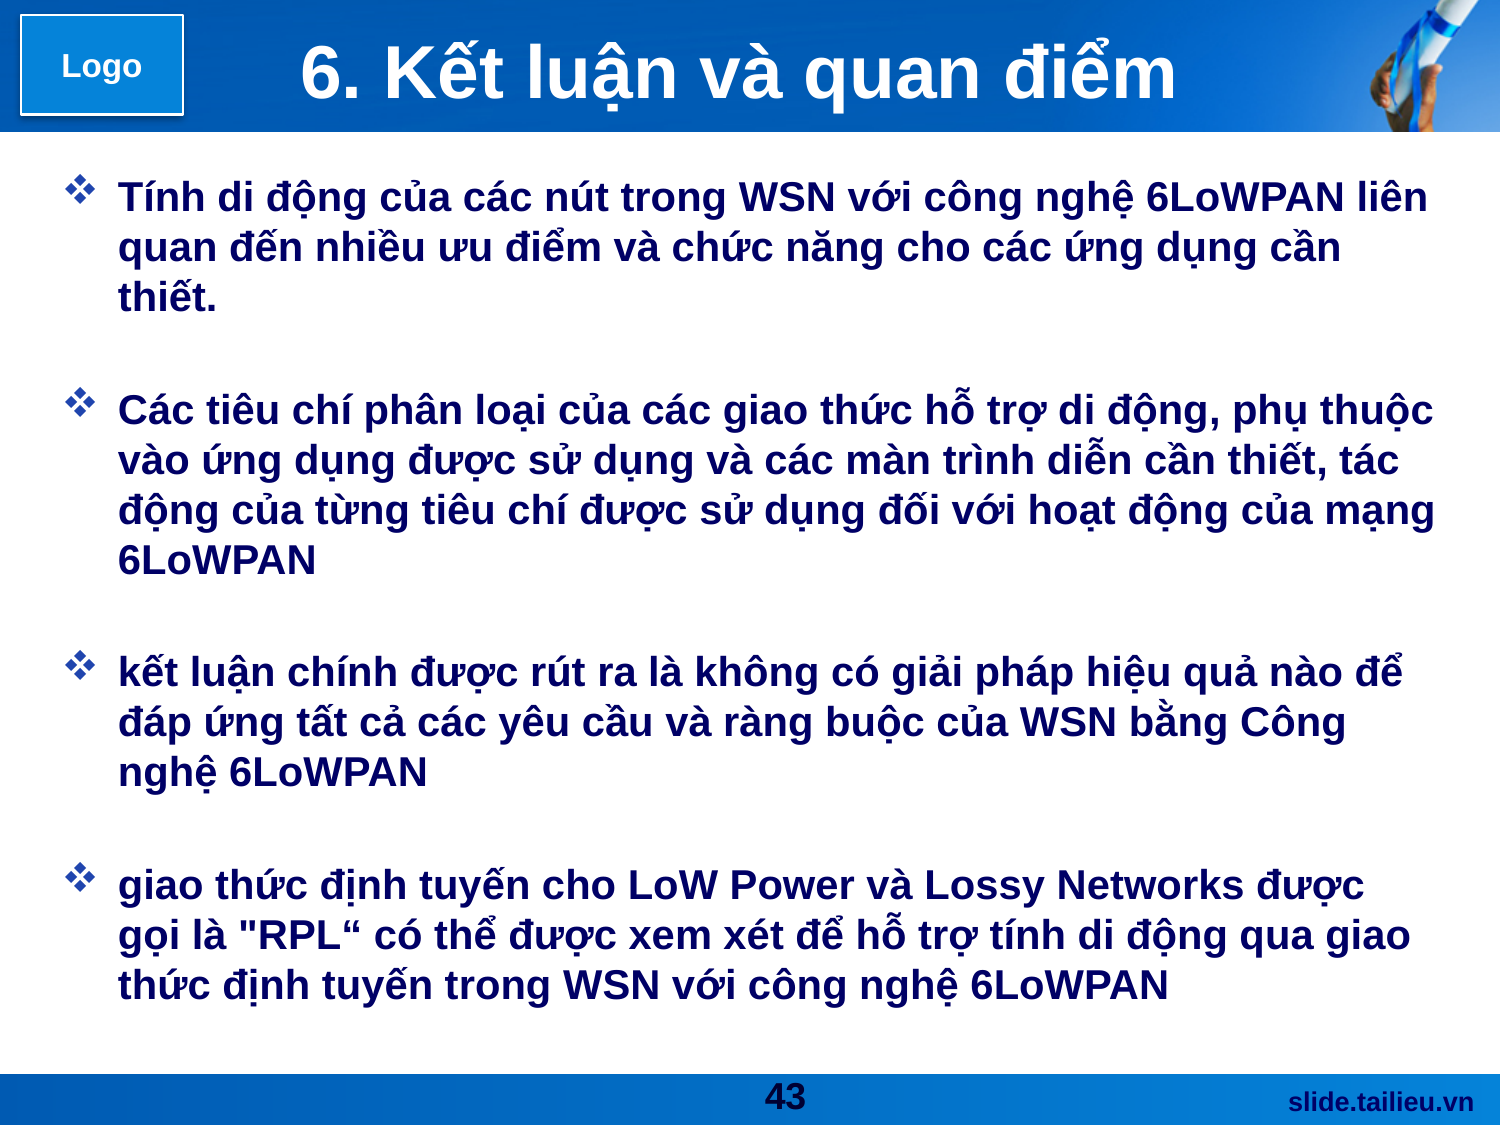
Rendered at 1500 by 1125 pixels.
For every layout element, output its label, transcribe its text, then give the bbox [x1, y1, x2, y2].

title 6. Kết luận và quan điểm [75, 0, 1425, 138]
picture [1425, 0, 1500, 132]
text_box 43 [749, 1064, 825, 1125]
text_box Tính di động của các nút trong WSN với công nghệ 6LoWPAN liên quan đến nhiều ưu điểm và chức năng cho các ứng dụng cần thiết. Các tiêu chí phân loại của các giao thức hỗ trợ di động, phụ thuộc vào ứng dụng được sử dụng và các màn trình diễn cần thiết, tác động của từng tiêu chí được sử dụng đối với hoạt động của mạng 6LoWPAN kết luận chính được rút ra là không có giải pháp hiệu quả nào để đáp ứng tất cả các yêu cầu và ràng buộc của WSN bằng Công nghệ 6LoWPAN giao thức định tuyến cho LoW Power và Lossy Networks được gọi là "RPL“ có thể được xem xét để hỗ trợ tính di động qua giao thức định tuyến trong WSN với công nghệ 6LoWPAN [46, 162, 1454, 1015]
picture [0, 0, 75, 132]
